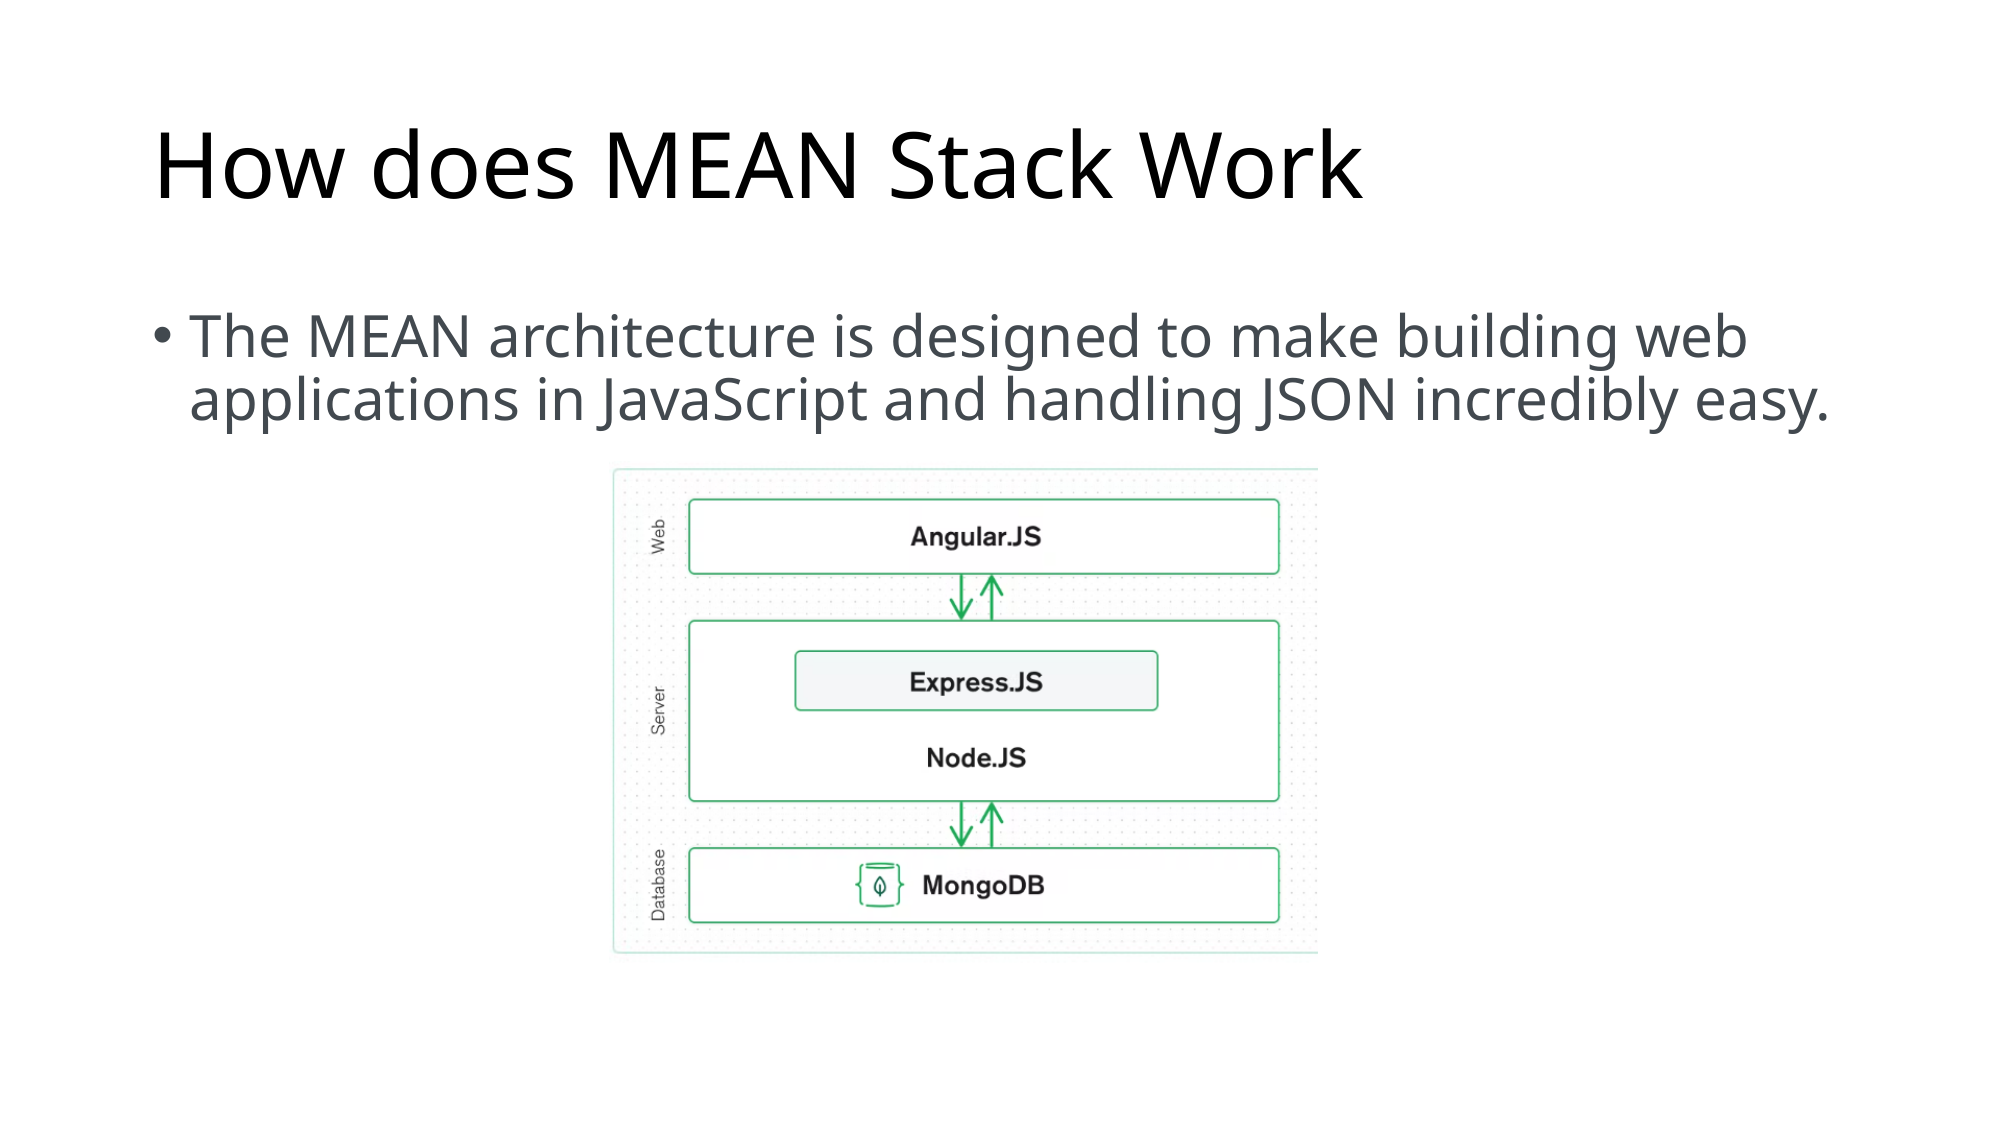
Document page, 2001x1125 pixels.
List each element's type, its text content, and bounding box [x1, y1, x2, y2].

title How does MEAN Stack Work [137, 59, 1863, 278]
list The MEAN architecture is designed to make building web applications in JavaScript and handling JSON incredibly easy. [137, 299, 1863, 1014]
picture [609, 461, 1318, 964]
